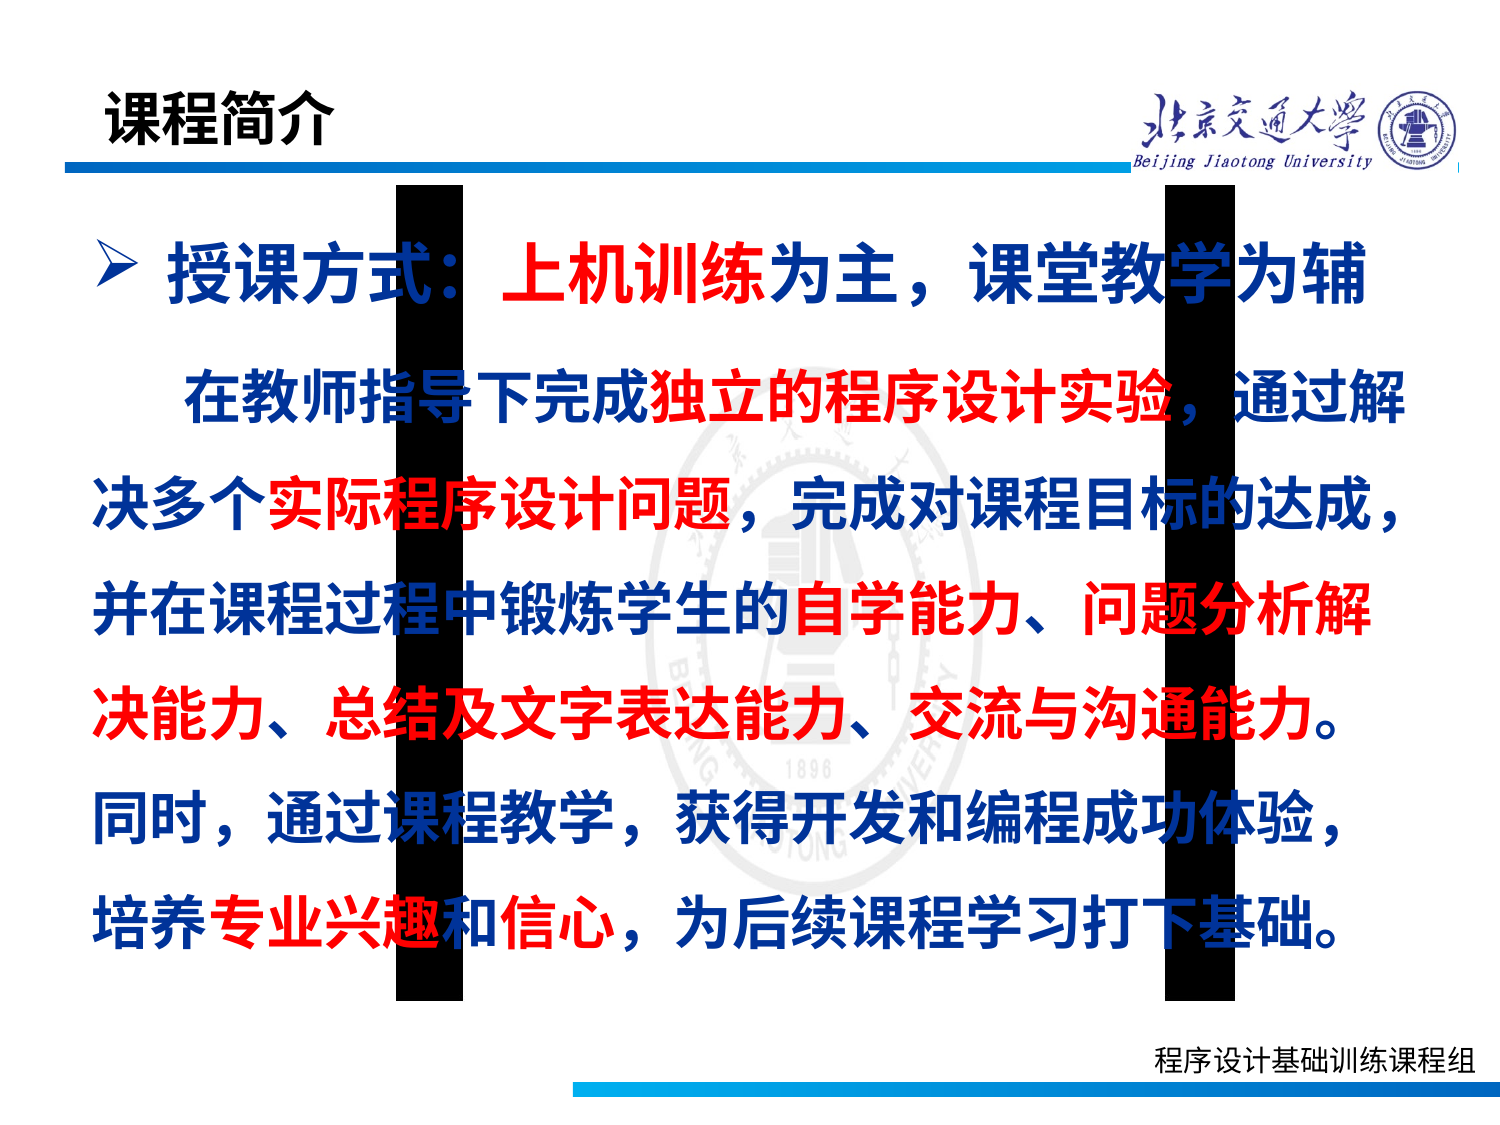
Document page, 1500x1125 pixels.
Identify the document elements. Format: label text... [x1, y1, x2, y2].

text_box 授课方式：上机训练为主，课堂教学为辅 在教师指导下完成独立的程序设计实验，通过解决多个实际程序设计问题，完成对课程目标的达成，并在课程过程中锻炼学生的自学能力、问题分析解决能力、总结及文字表达能力、交流与沟通能力。同时，通过课程教学，获得开发和编程成功体验，培养专业兴趣和信心，为后续课程学习打下基础。 [76, 184, 1437, 964]
picture [1131, 83, 1458, 173]
text_box 程序设计基础训练课程组 [1139, 1034, 1495, 1085]
text_box 课程简介 [88, 74, 408, 159]
